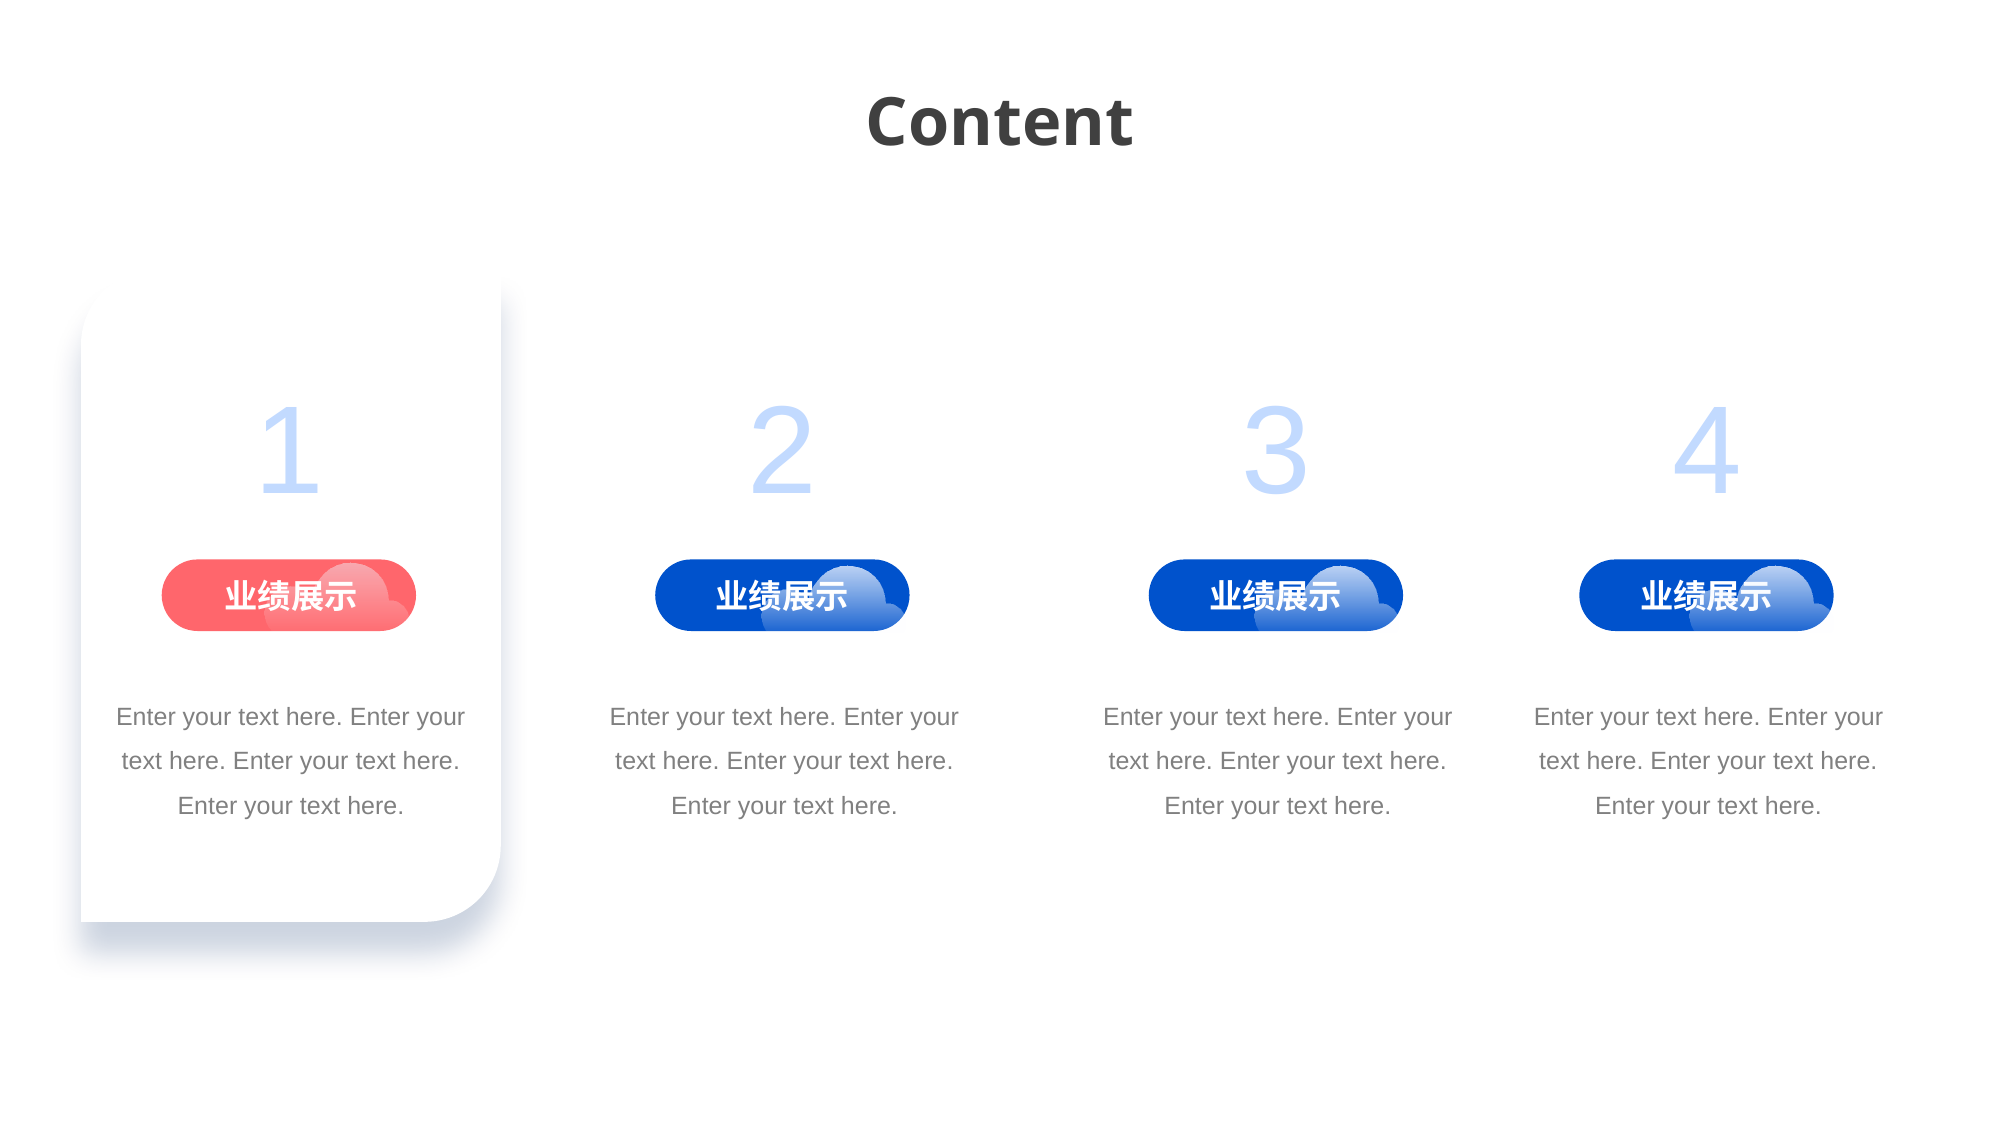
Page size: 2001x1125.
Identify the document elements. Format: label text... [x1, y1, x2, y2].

text_box 3 [1226, 360, 1326, 526]
text_box [1689, 565, 1834, 642]
text_box 1 [239, 360, 339, 526]
text_box [160, 558, 418, 633]
text_box 2 [733, 360, 833, 526]
text_box [1147, 558, 1405, 633]
text_box [266, 570, 409, 639]
text_box 业绩展示 [1625, 567, 1761, 623]
text_box 4 [1657, 360, 1757, 526]
text_box [1578, 558, 1835, 633]
text_box Enter your text here. Enter your text here. Enter your text here. Enter your text here. [1514, 677, 1903, 827]
text_box 业绩展示 [209, 567, 373, 623]
text_box 业绩展示 [1194, 567, 1358, 623]
text_box Enter your text here. Enter your text here. Enter your text here. Enter your text here. [1084, 677, 1473, 827]
text_box Content [850, 71, 1150, 167]
text_box 业绩展示 [700, 567, 864, 623]
text_box [762, 569, 906, 642]
text_box Enter your text here. Enter your text here. Enter your text here. Enter your text here. [590, 677, 979, 827]
text_box [1255, 569, 1399, 642]
text_box [79, 267, 502, 923]
text_box [332, 562, 369, 567]
text_box Enter your text here. Enter your text here. Enter your text here. Enter your text here. [97, 677, 486, 827]
text_box [654, 558, 911, 633]
